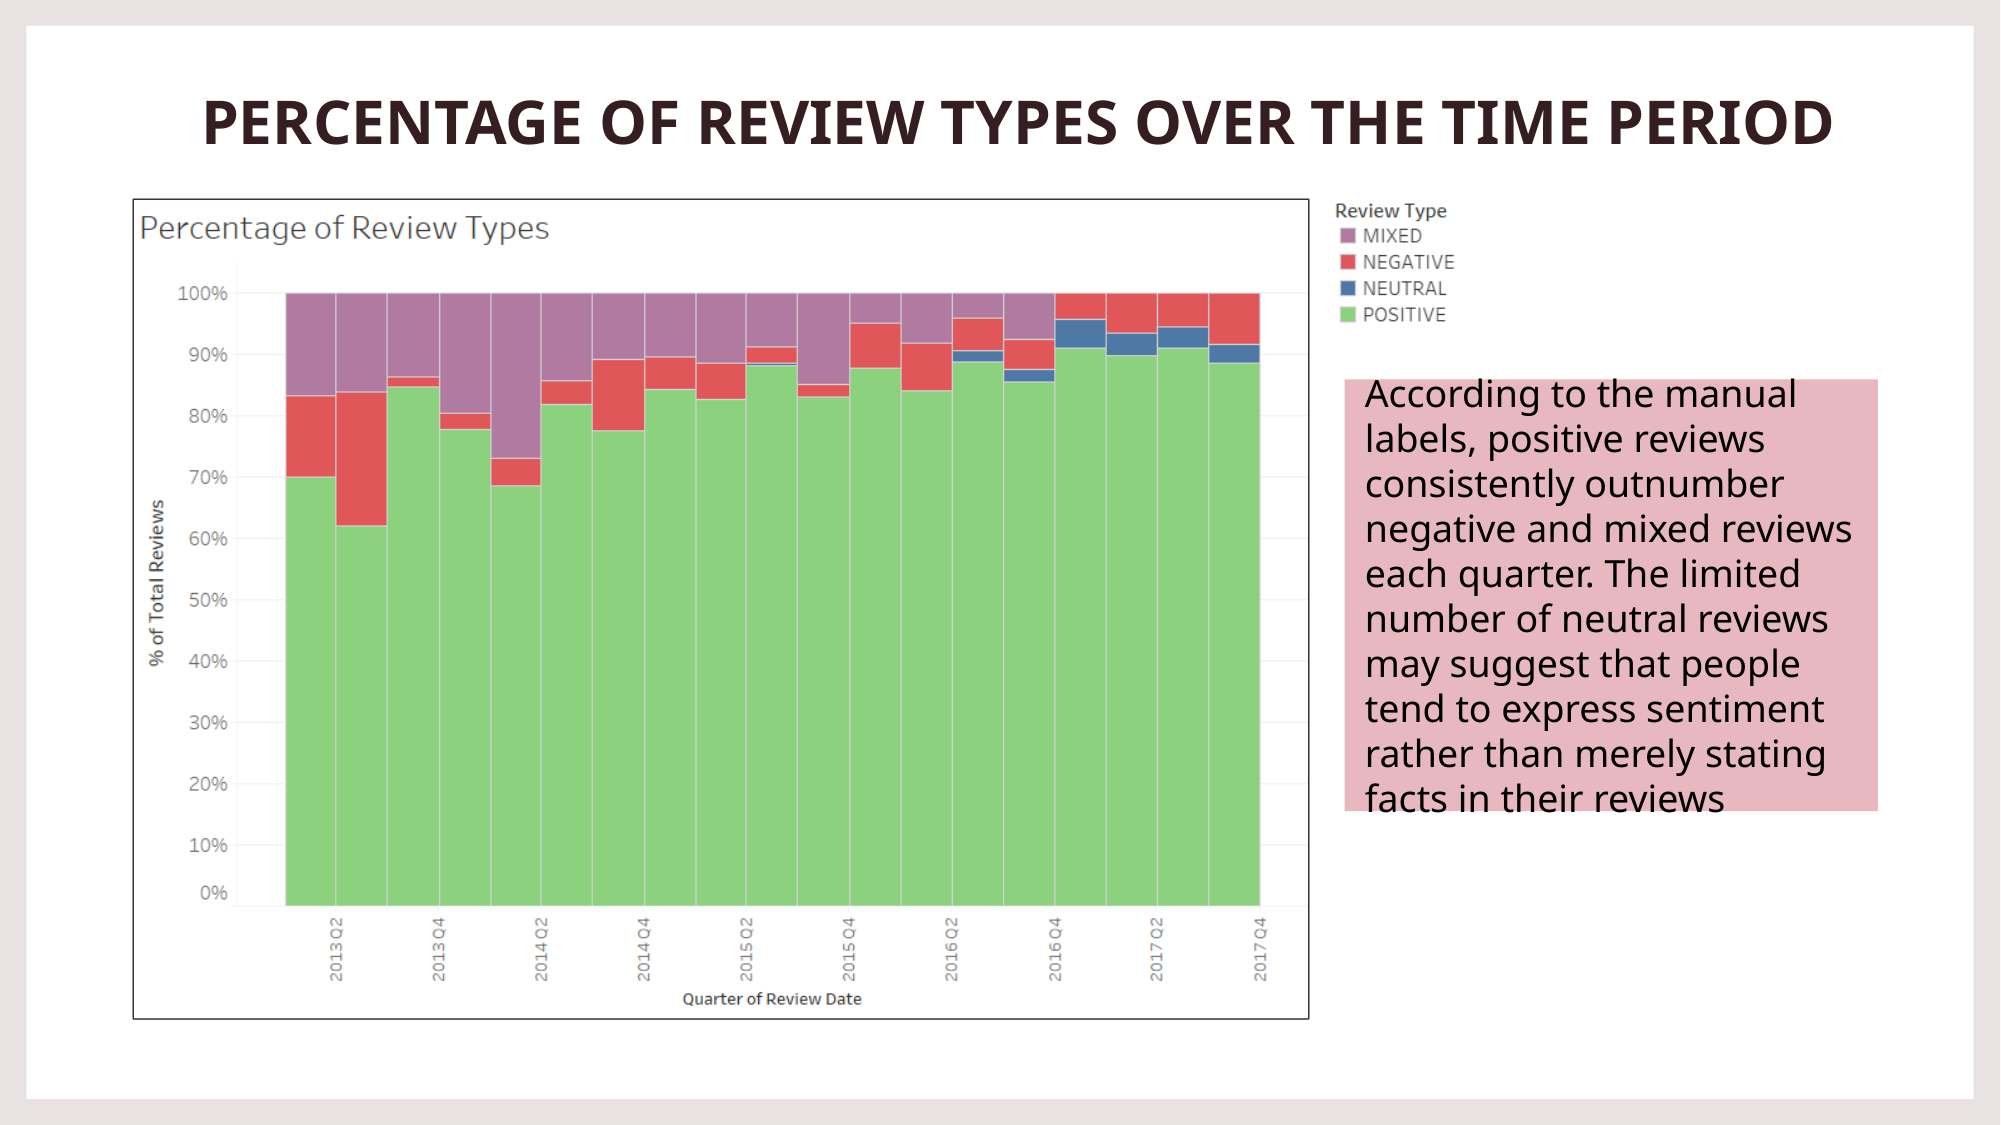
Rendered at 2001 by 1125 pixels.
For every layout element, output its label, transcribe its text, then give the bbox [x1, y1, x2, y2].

picture [129, 195, 1312, 1021]
picture [1326, 195, 1474, 334]
text_box According to the manual labels, positive reviews consistently outnumber negative and mixed reviews each quarter. The limited number of neutral reviews may suggest that people tend to express sentiment rather than merely stating facts in their reviews [1344, 379, 1878, 812]
text_box PERCENTAGE OF REVIEW TYPES OVER THE TIME PERIOD [107, 69, 1931, 165]
